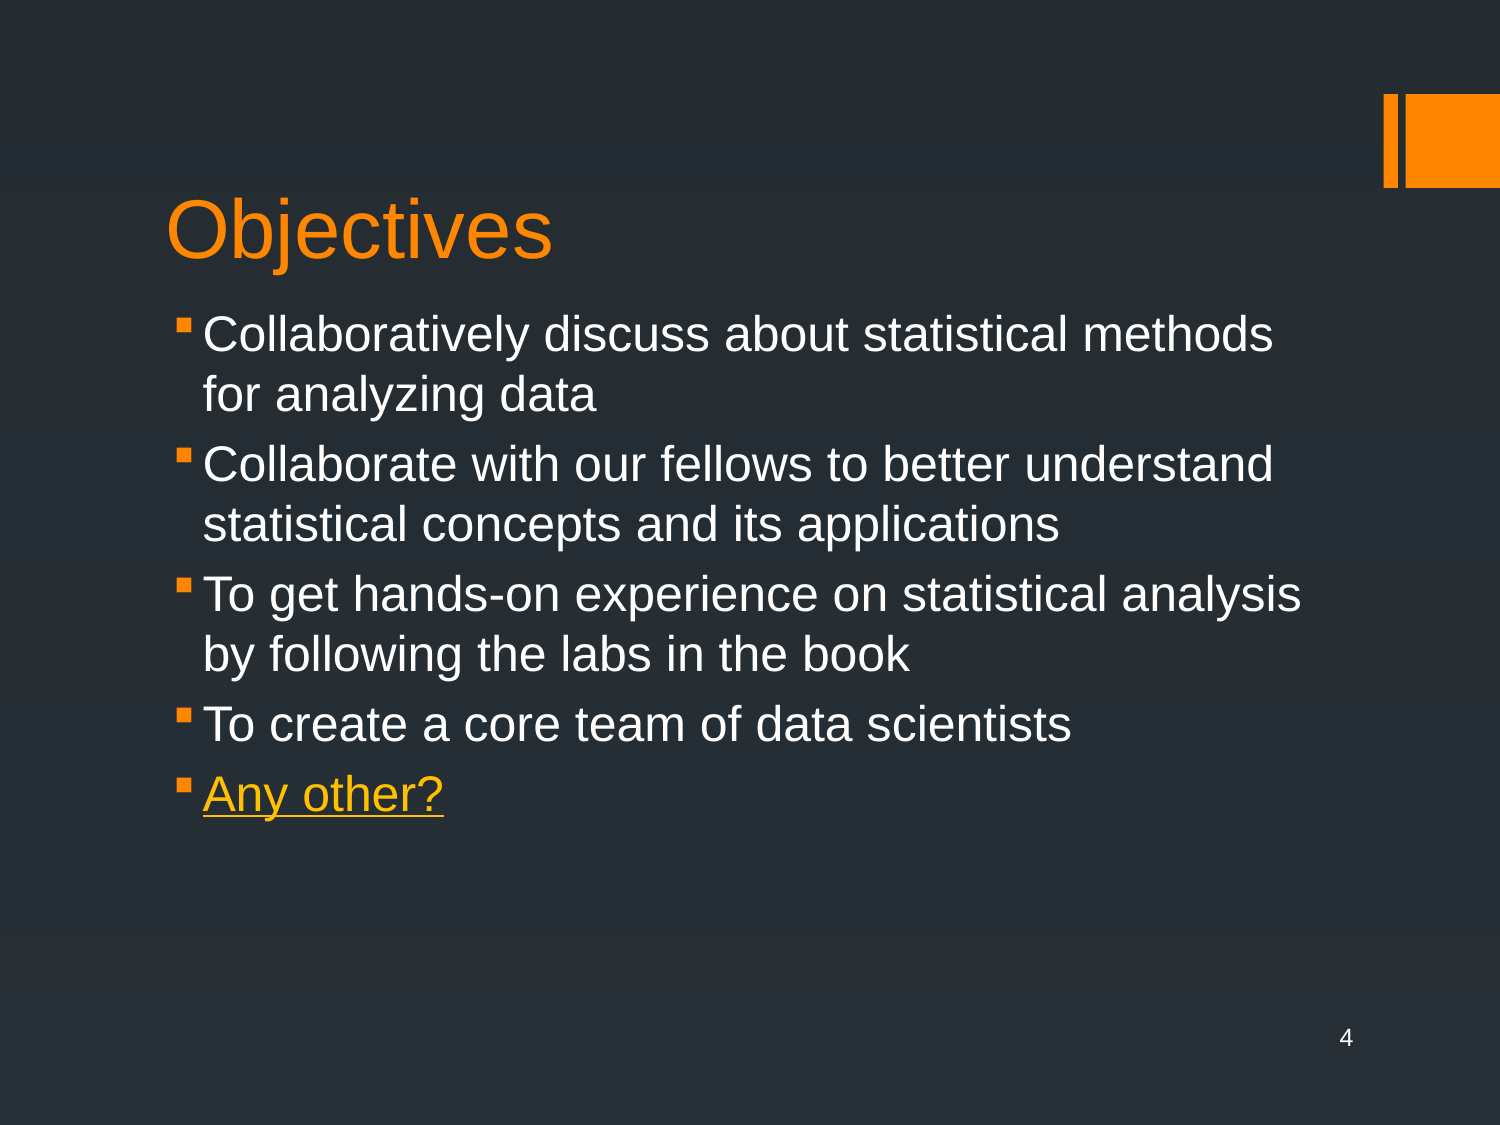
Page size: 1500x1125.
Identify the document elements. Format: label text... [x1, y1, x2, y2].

list Collaboratively discuss about statistical methods for analyzing data Collaborate with our fellows to better understand statistical concepts and its applications To get hands-on experience on statistical analysis by following the labs in the book To create a core team of data scientists Any other? [150, 294, 1350, 988]
slide_number 4 [1214, 1012, 1369, 1062]
title Objectives [150, 93, 1350, 283]
